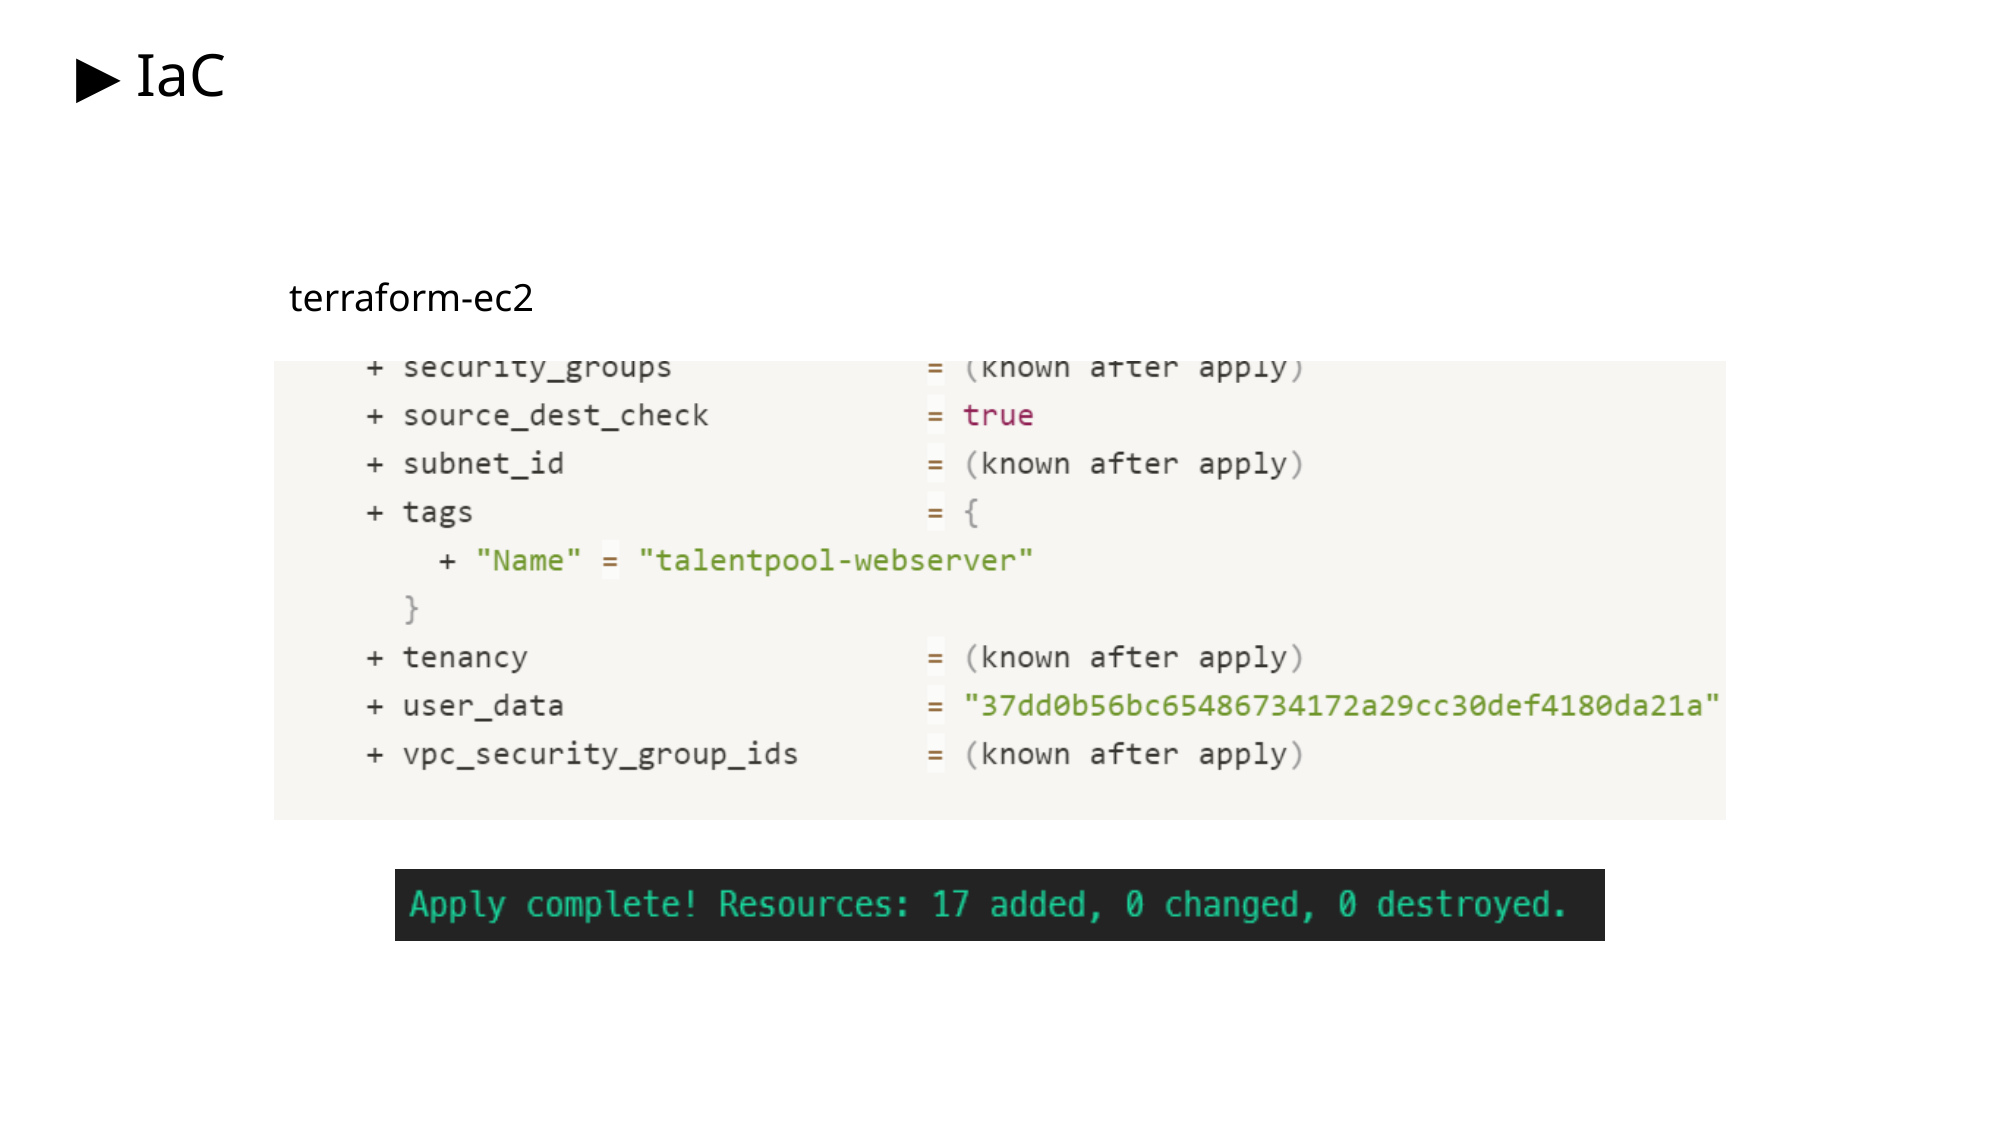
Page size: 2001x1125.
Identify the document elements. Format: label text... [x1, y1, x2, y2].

picture [394, 869, 1606, 941]
picture [273, 361, 1727, 821]
text_box terraform-ec2 [274, 266, 770, 326]
text_box ▶ IaC [62, 30, 241, 116]
